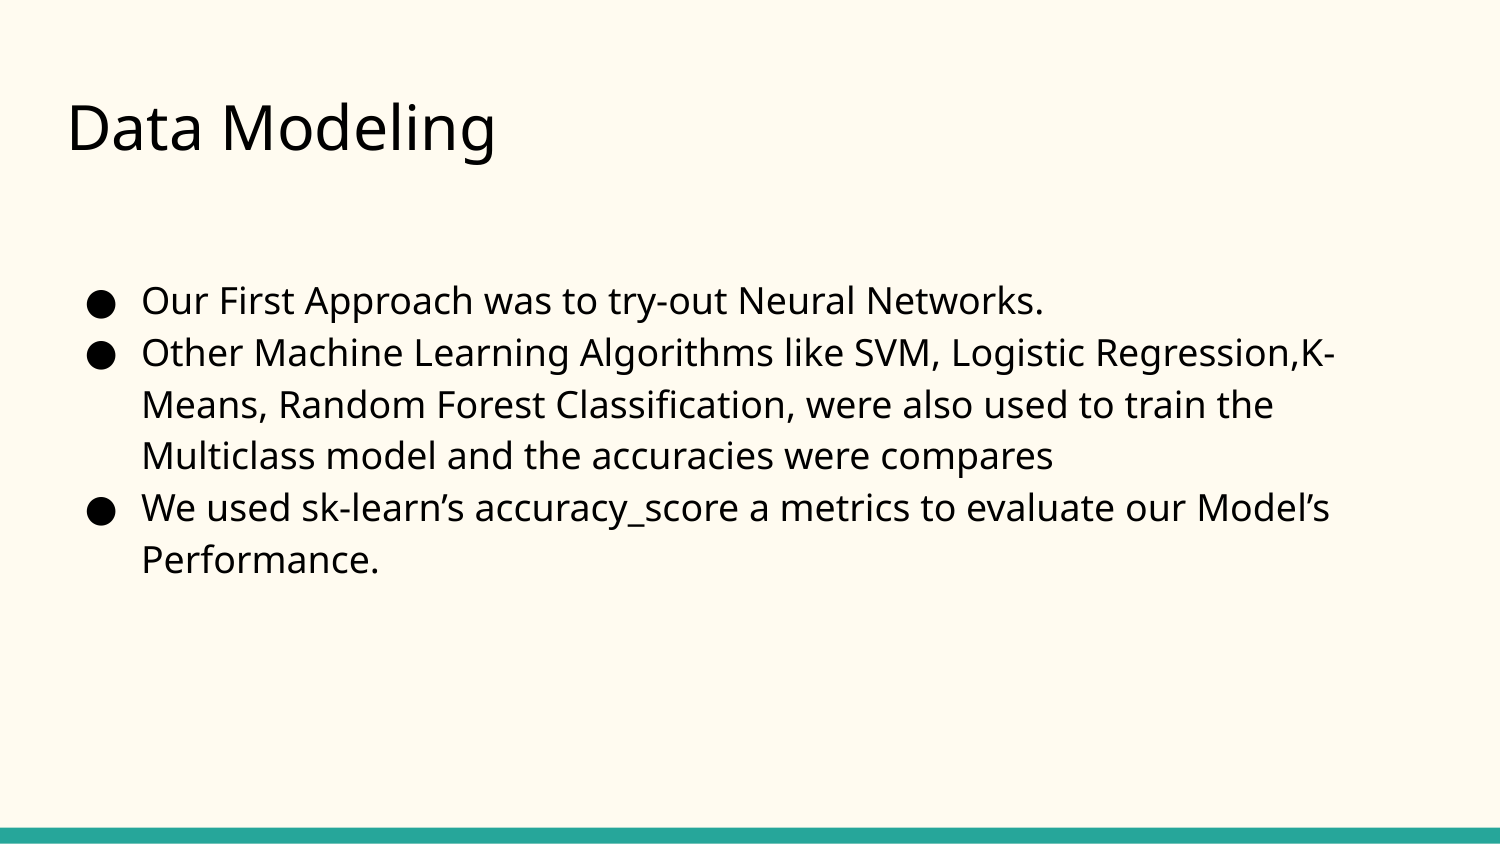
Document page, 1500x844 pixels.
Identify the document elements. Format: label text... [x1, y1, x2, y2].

list Our First Approach was to try-out Neural Networks. Other Machine Learning Algorithms like SVM, Logistic Regression,K-Means, Random Forest Classification, were also used to train the Multiclass model and the accuracies were compares We used sk-learn’s accuracy_score a metrics to evaluate our Model’s Performance. [51, 255, 1449, 813]
title Data Modeling [51, 72, 1449, 174]
